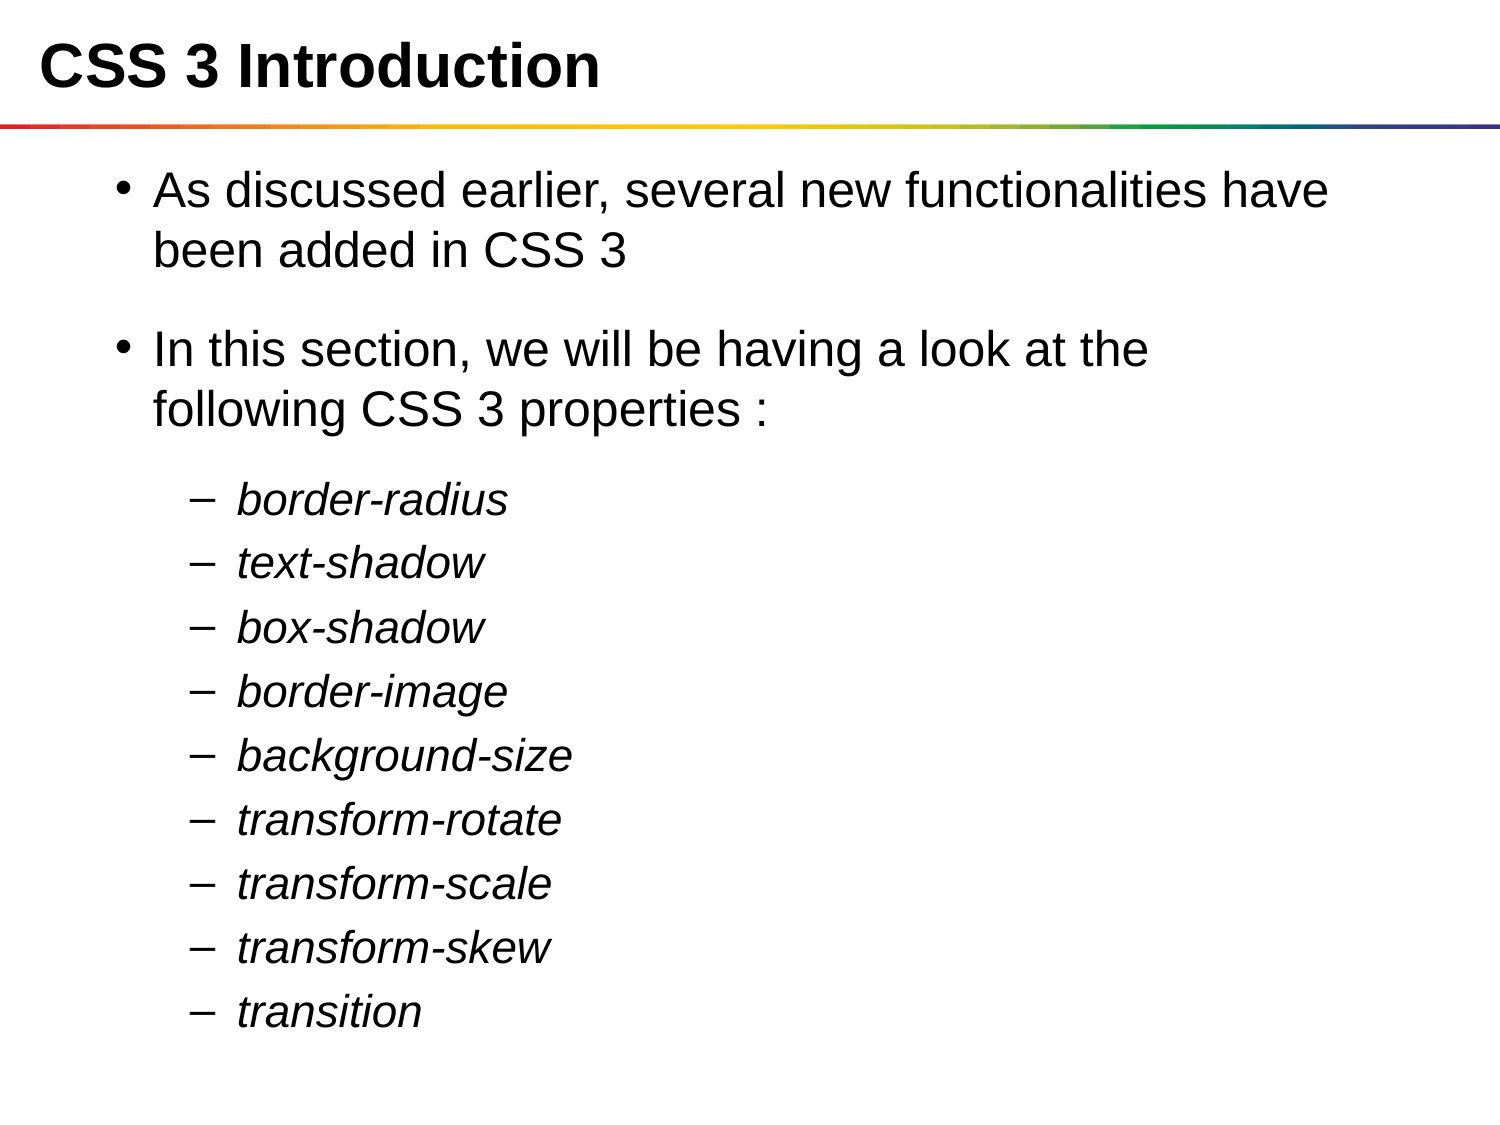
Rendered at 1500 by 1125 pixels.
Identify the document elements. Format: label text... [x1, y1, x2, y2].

title CSS 3 Introduction [24, 17, 1425, 109]
list As discussed earlier, several new functionalities have been added in CSS 3 In this section, we will be having a look at the following CSS 3 properties : border-radius text-shadow box-shadow border-image background-size transform-rotate transform-scale transform-skew transition [99, 149, 1363, 1063]
